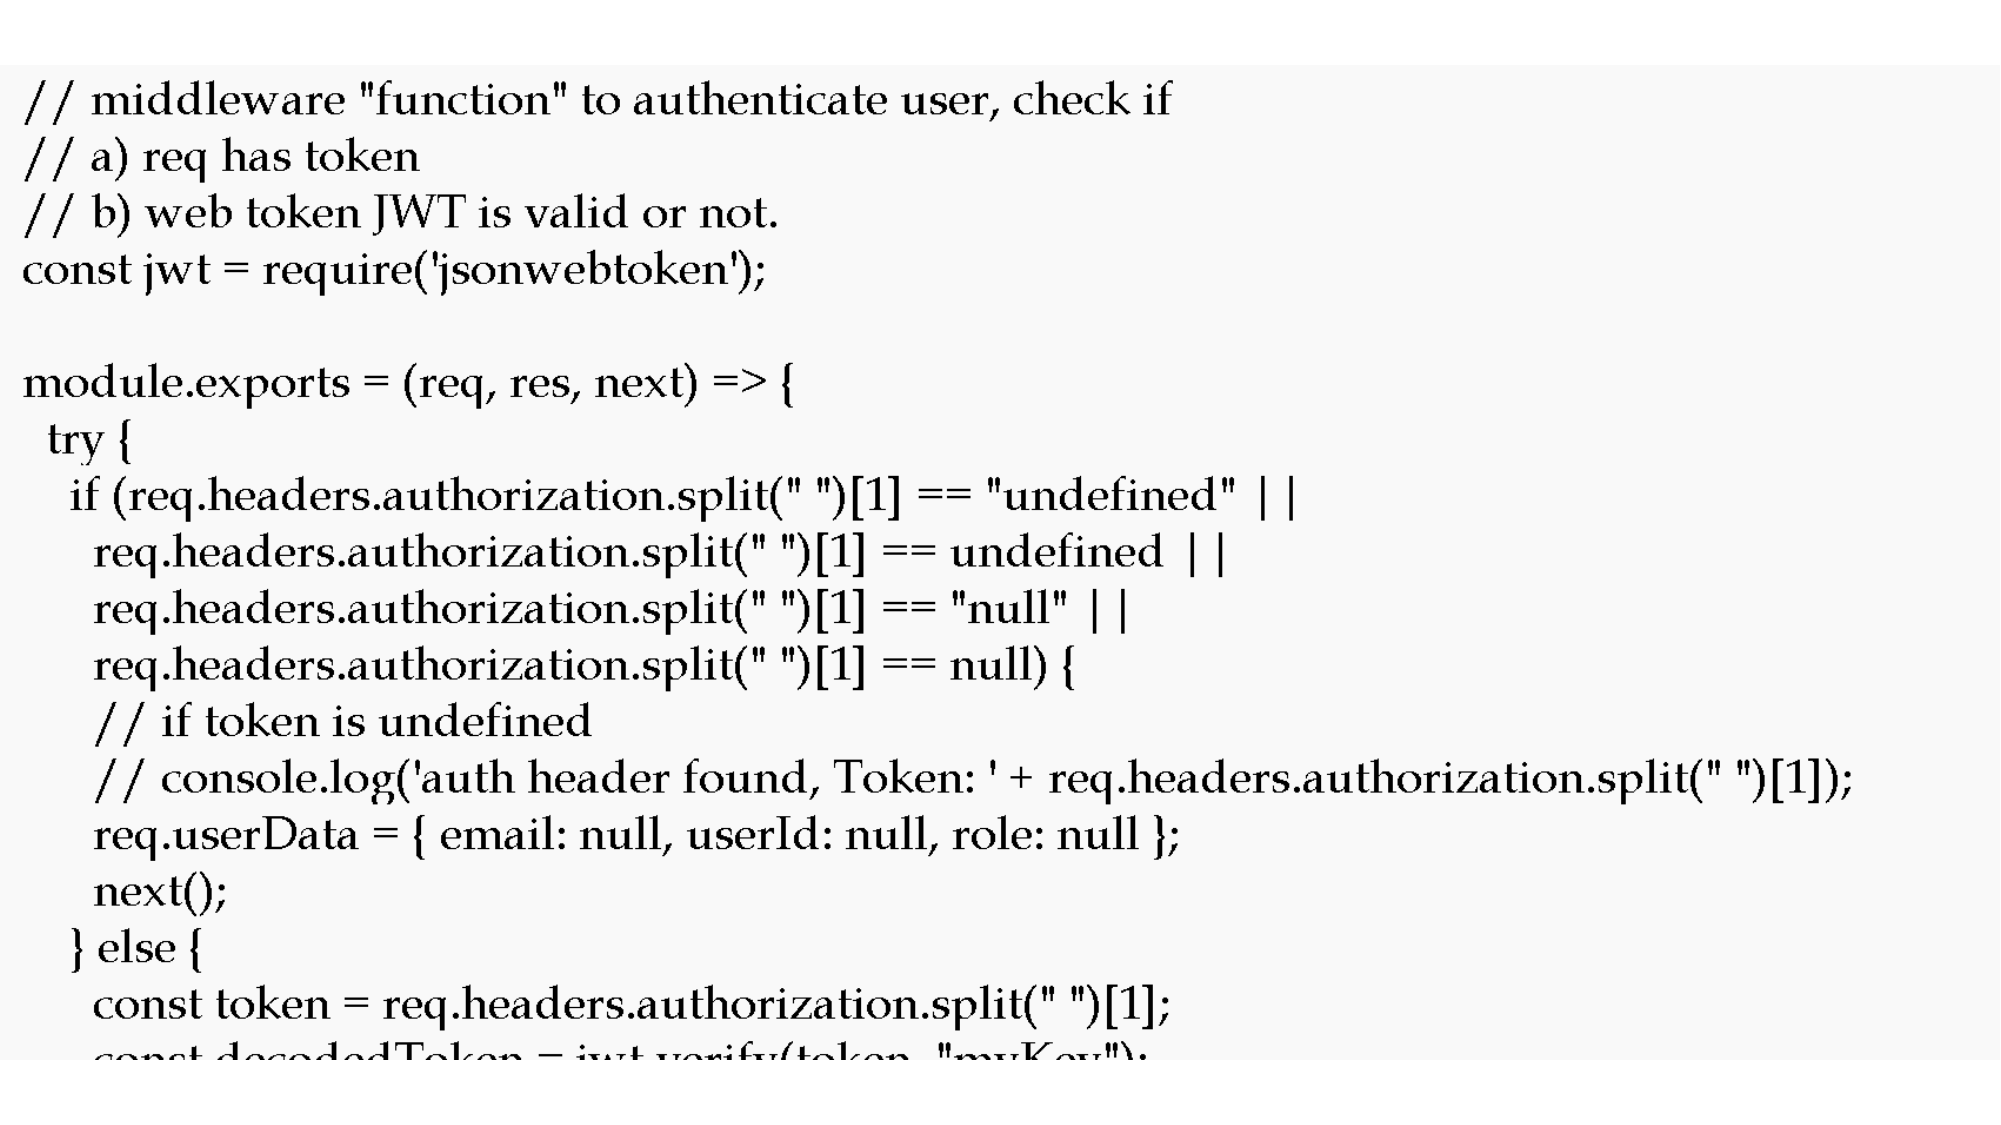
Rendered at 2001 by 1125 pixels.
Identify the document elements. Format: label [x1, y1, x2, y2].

picture [0, 65, 2000, 1060]
